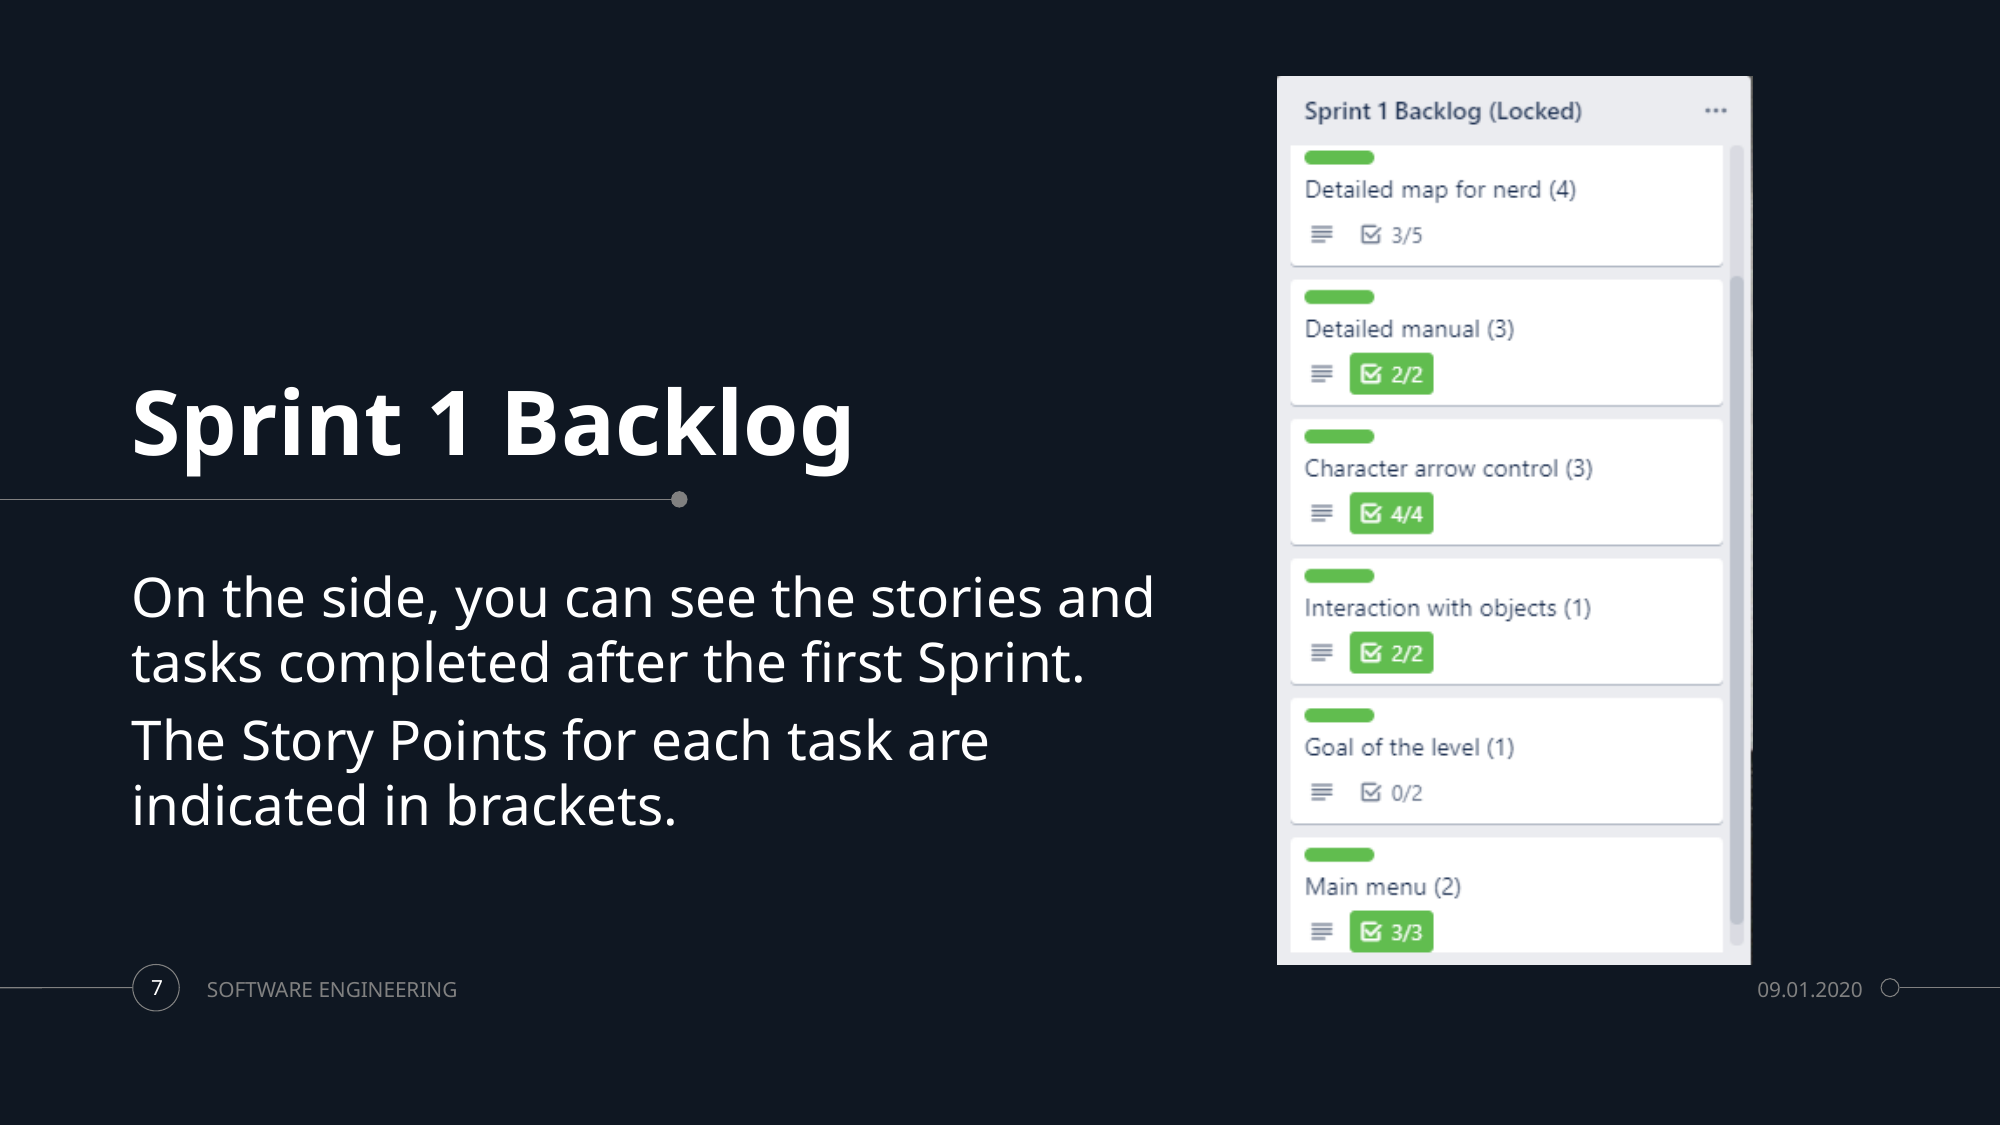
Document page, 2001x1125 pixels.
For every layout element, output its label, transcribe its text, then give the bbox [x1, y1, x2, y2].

footer SOFTWARE ENGINEERING [191, 964, 671, 1014]
slide_number 7 [127, 964, 186, 1014]
picture [1277, 76, 1753, 965]
title Sprint 1 Backlog [131, 342, 956, 475]
text_box On the side, you can see the stories and tasks completed after the first Sprint. The Story Points for each task are indicated in brackets. [131, 562, 1181, 886]
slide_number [1643, 964, 1863, 1014]
